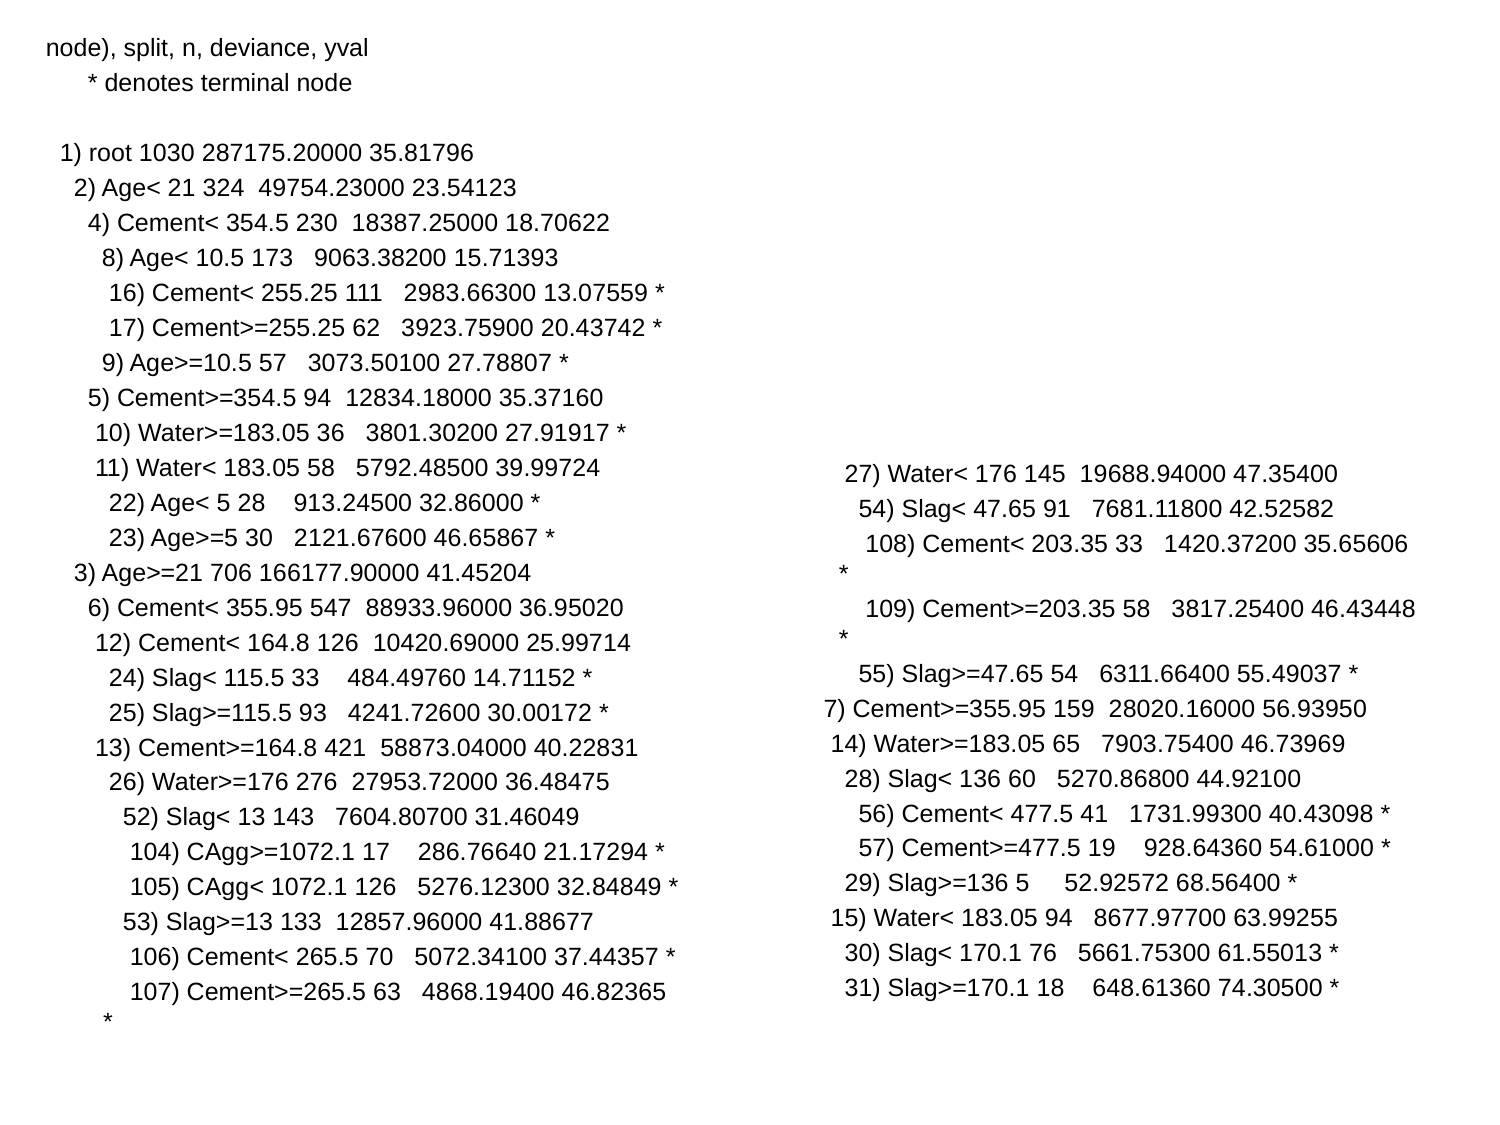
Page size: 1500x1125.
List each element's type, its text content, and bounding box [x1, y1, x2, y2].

list node), split, n, deviance, yval * denotes terminal node 1) root 1030 287175.20000 35.81796 2) Age< 21 324 49754.23000 23.54123 4) Cement< 354.5 230 18387.25000 18.70622 8) Age< 10.5 173 9063.38200 15.71393 16) Cement< 255.25 111 2983.66300 13.07559 * 17) Cement>=255.25 62 3923.75900 20.43742 * 9) Age>=10.5 57 3073.50100 27.78807 * 5) Cement>=354.5 94 12834.18000 35.37160 10) Water>=183.05 36 3801.30200 27.91917 * 11) Water< 183.05 58 5792.48500 39.99724 22) Age< 5 28 913.24500 32.86000 * 23) Age>=5 30 2121.67600 46.65867 * 3) Age>=21 706 166177.90000 41.45204 6) Cement< 355.95 547 88933.96000 36.95020 12) Cement< 164.8 126 10420.69000 25.99714 24) Slag< 115.5 33 484.49760 14.71152 * 25) Slag>=115.5 93 4241.72600 30.00172 * 13) Cement>=164.8 421 58873.04000 40.22831 26) Water>=176 276 27953.72000 36.48475 52) Slag< 13 143 7604.80700 31.46049 104) CAgg>=1072.1 17 286.76640 21.17294 * 105) CAgg< 1072.1 126 5276.12300 32.84849 * 53) Slag>=13 133 12857.96000 41.88677 106) Cement< 265.5 70 5072.34100 37.44357 * 107) Cement>=265.5 63 4868.19400 46.82365 * [30, 24, 699, 1088]
text_box 27) Water< 176 145 19688.94000 47.35400 54) Slag< 47.65 91 7681.11800 42.52582 108) Cement< 203.35 33 1420.37200 35.65606 * 109) Cement>=203.35 58 3817.25400 46.43448 * 55) Slag>=47.65 54 6311.66400 55.49037 * 7) Cement>=355.95 159 28020.16000 56.93950 14) Water>=183.05 65 7903.75400 46.73969 28) Slag< 136 60 5270.86800 44.92100 56) Cement< 477.5 41 1731.99300 40.43098 * 57) Cement>=477.5 19 928.64360 54.61000 * 29) Slag>=136 5 52.92572 68.56400 * 15) Water< 183.05 94 8677.97700 63.99255 30) Slag< 170.1 76 5661.75300 61.55013 * 31) Slag>=170.1 18 648.61360 74.30500 * [766, 449, 1434, 1113]
